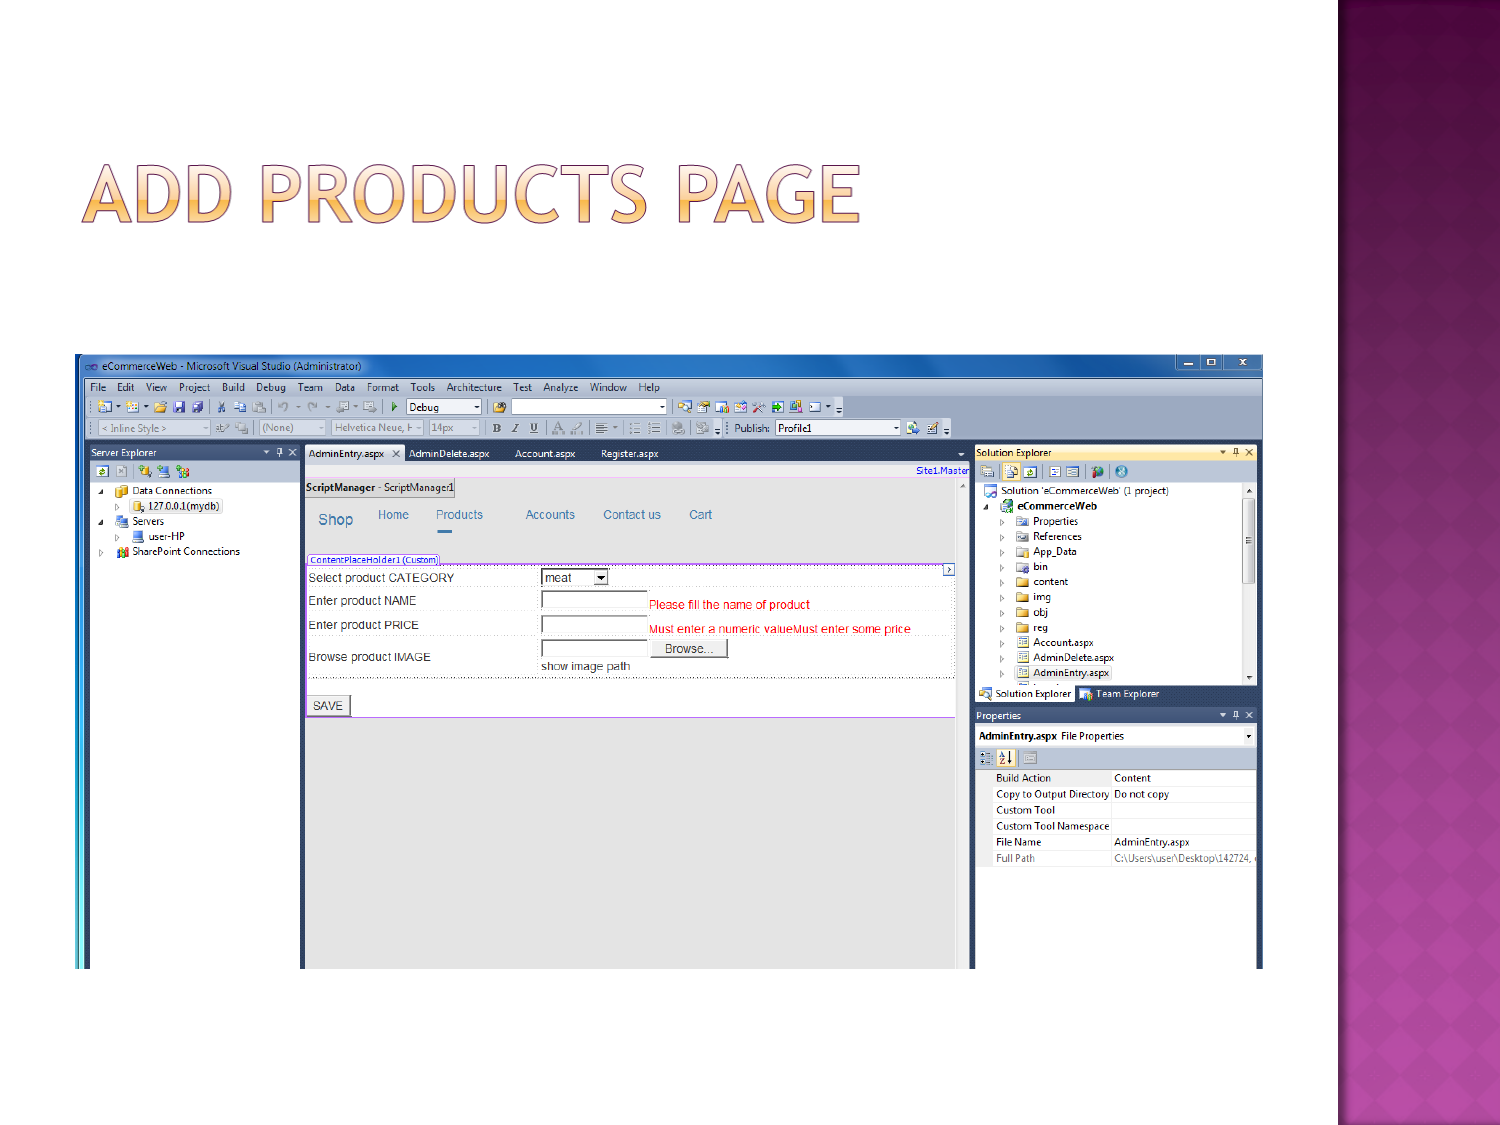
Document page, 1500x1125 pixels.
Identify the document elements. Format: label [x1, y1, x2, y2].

picture [74, 354, 1263, 970]
picture [34, 51, 1265, 242]
picture [1337, 0, 1500, 1125]
